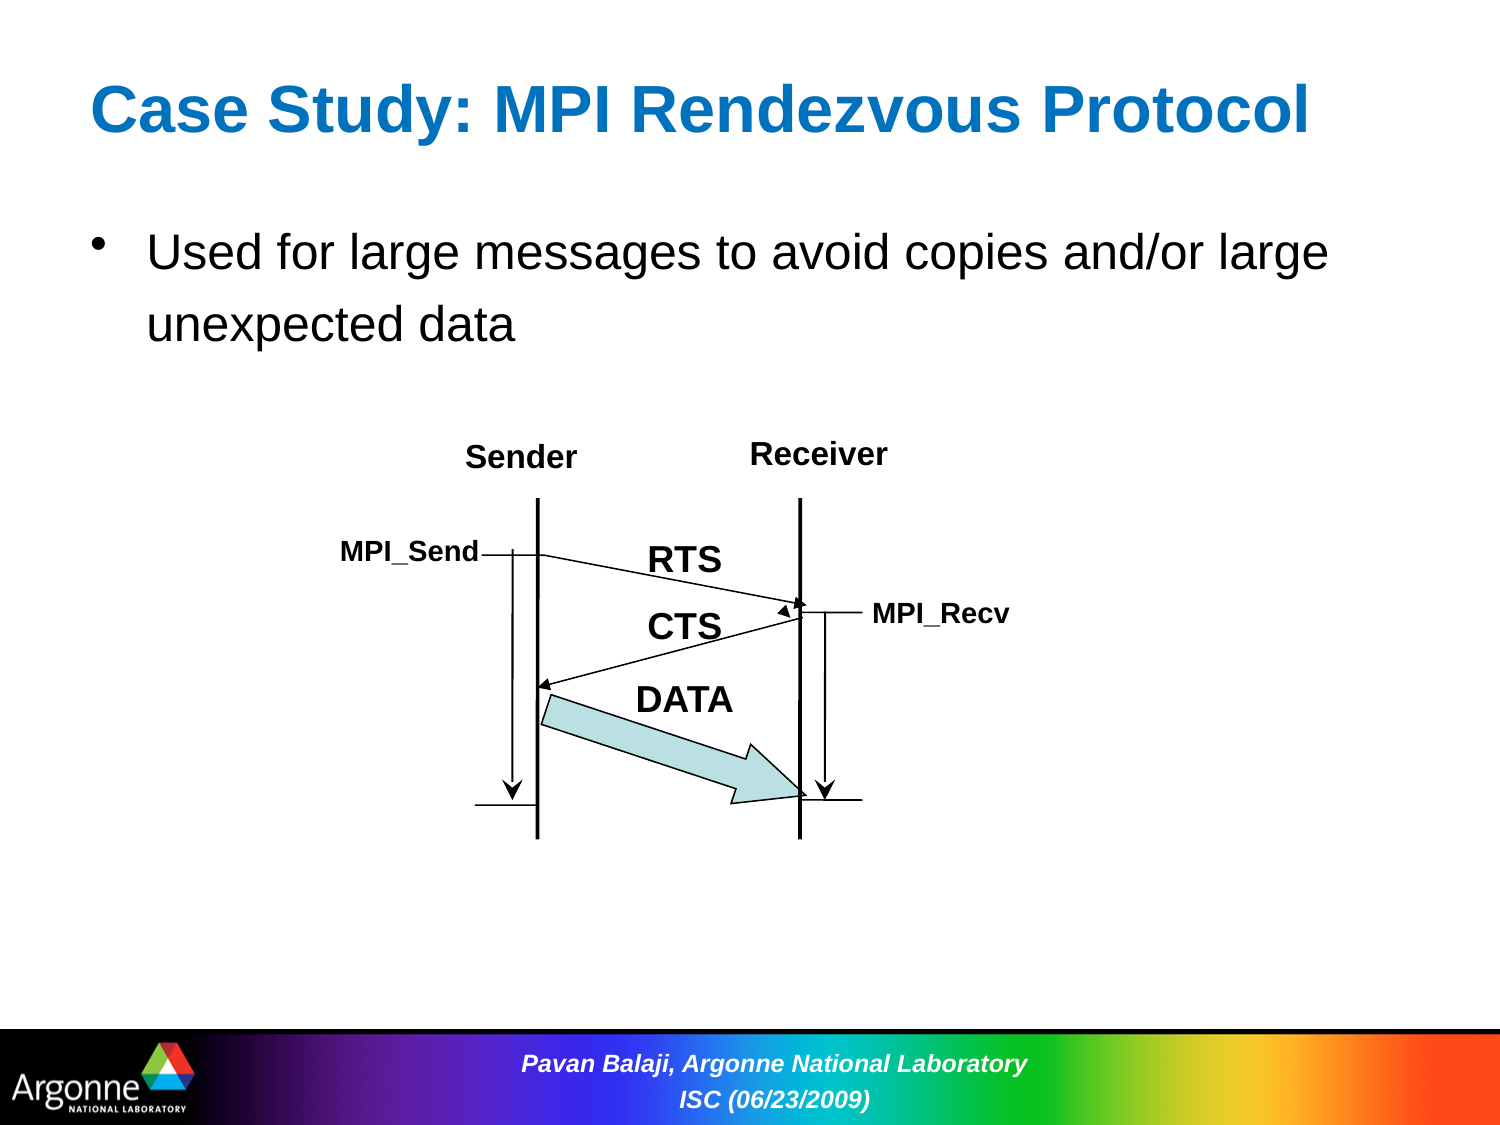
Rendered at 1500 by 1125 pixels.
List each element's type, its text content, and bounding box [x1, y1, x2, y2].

text_box [715, 588, 798, 609]
text_box MPI_Recv [857, 586, 1026, 637]
text_box [540, 685, 552, 691]
text_box CTS [632, 594, 738, 655]
text_box DATA [620, 678, 749, 728]
picture [0, 1029, 1500, 1125]
text_box MPI_Send [325, 524, 495, 575]
text_box Sender [450, 427, 593, 483]
footer Pavan Balaji, Argonne National Laboratory ISC (06/23/2009) [487, 1034, 1063, 1113]
text_box [777, 604, 791, 618]
list Used for large messages to avoid copies and/or large unexpected data [74, 199, 1463, 1006]
text_box Receiver [734, 424, 904, 480]
text_box [541, 694, 798, 804]
text_box RTS [632, 527, 738, 588]
title Case Study: MPI Rendezvous Protocol [74, 24, 1426, 188]
